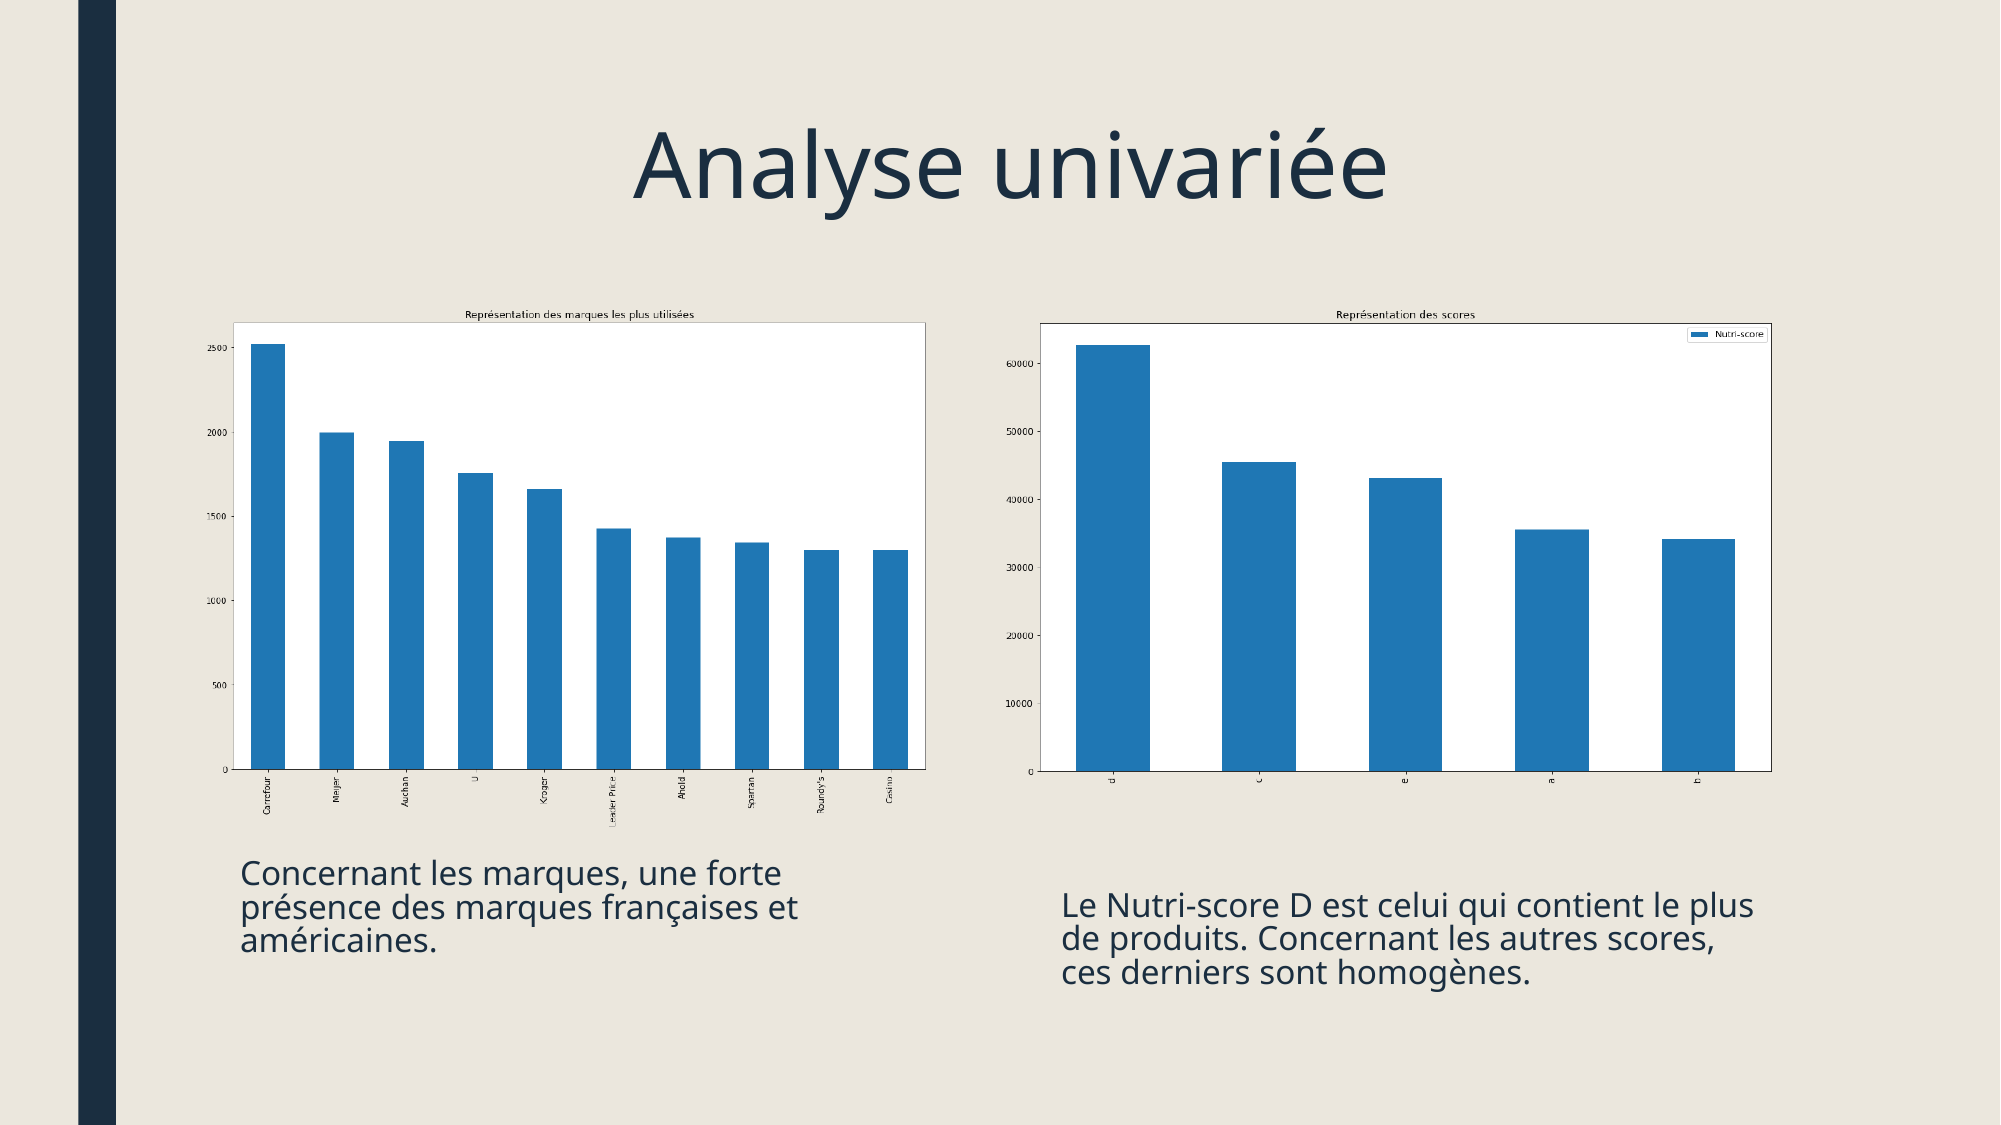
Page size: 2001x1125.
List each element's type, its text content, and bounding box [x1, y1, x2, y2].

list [200, 304, 930, 831]
list Concernant les marques, une forte présence des marques françaises et américaines. [225, 865, 930, 1001]
title Analyse univariée [225, 112, 1800, 357]
list Le Nutri-score D est celui qui contient le plus de produits. Concernant les autres scores, ces derniers sont homogènes. [1045, 865, 1775, 1001]
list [999, 304, 1777, 788]
